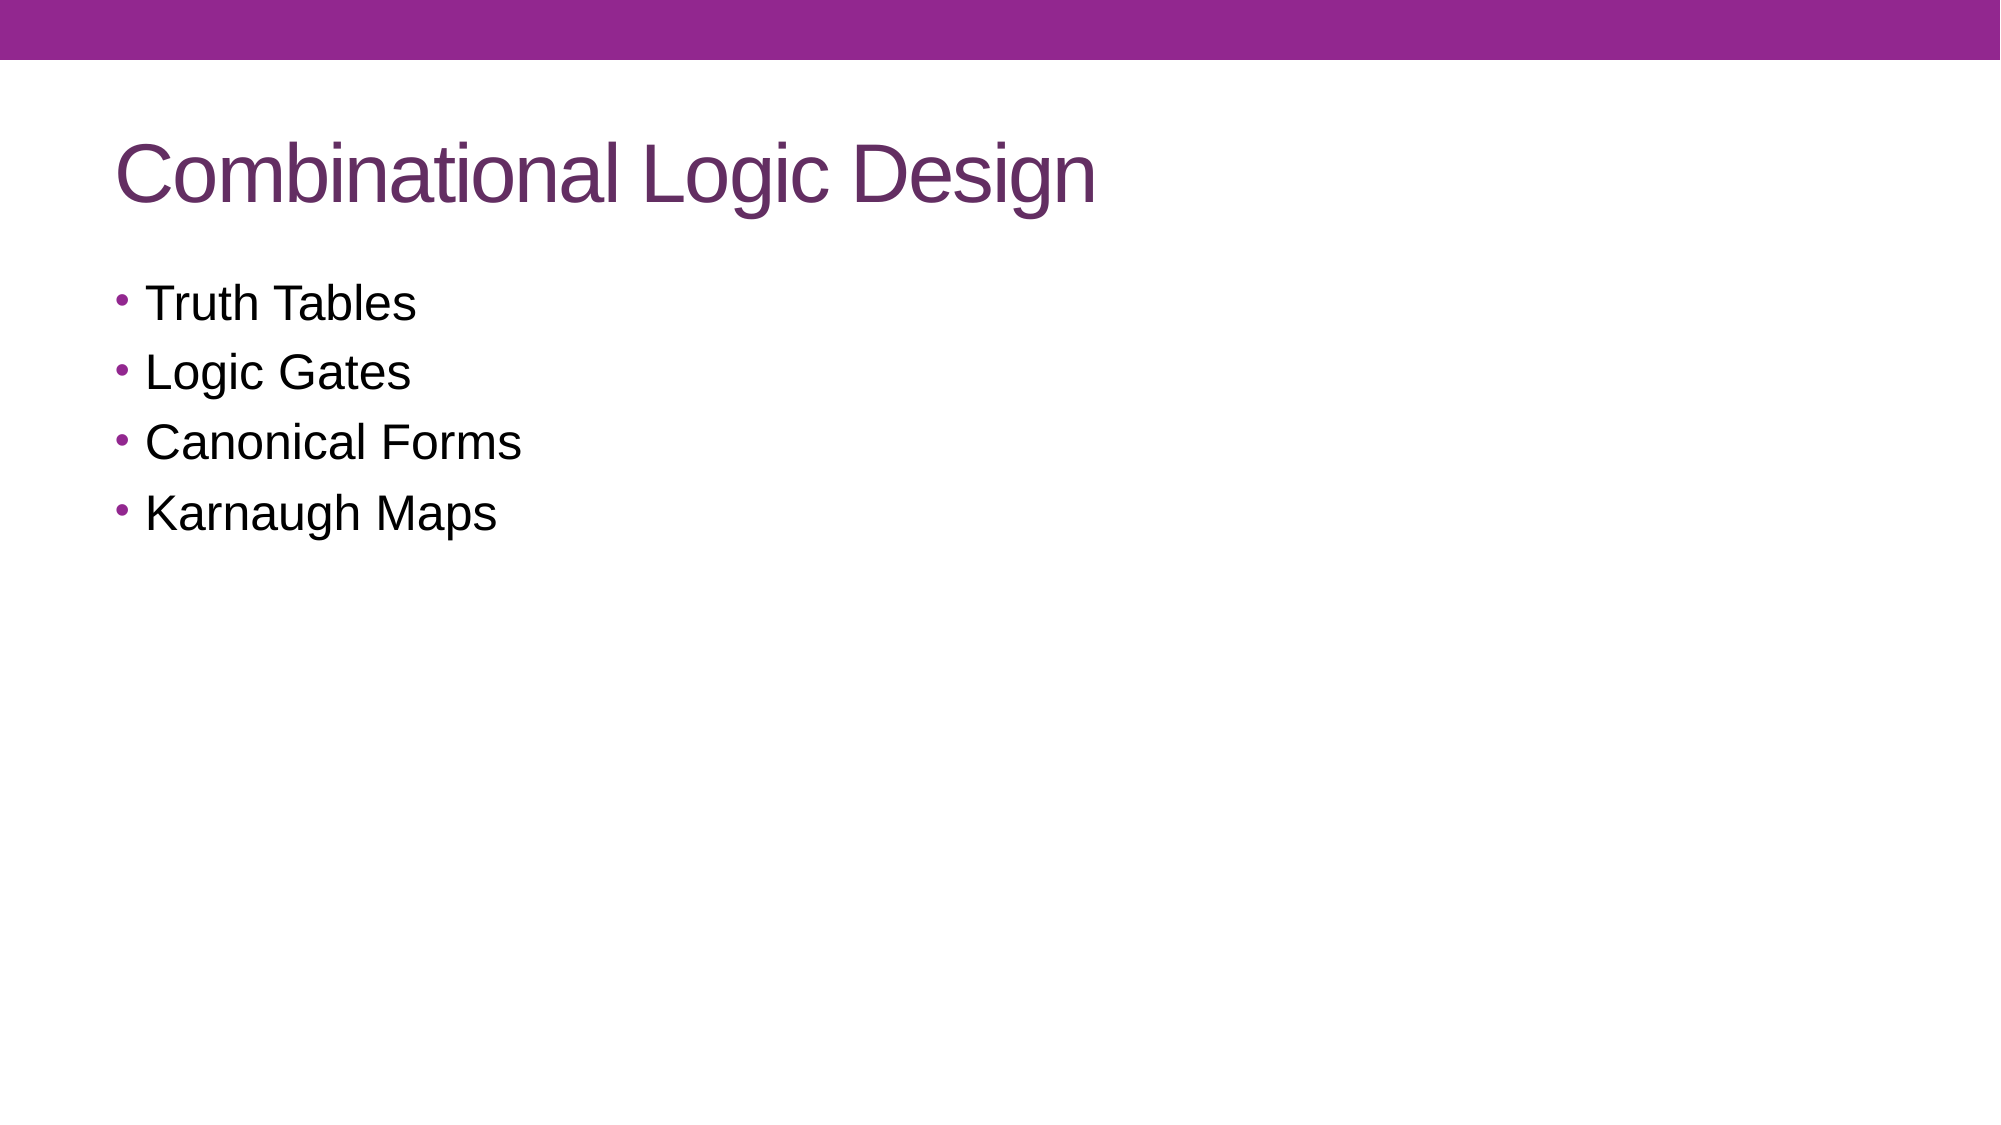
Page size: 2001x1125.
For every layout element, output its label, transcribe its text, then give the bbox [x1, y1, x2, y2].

list Truth Tables Logic Gates Canonical Forms Karnaugh Maps [99, 262, 1900, 1063]
title Combinational Logic Design [99, 87, 1900, 250]
